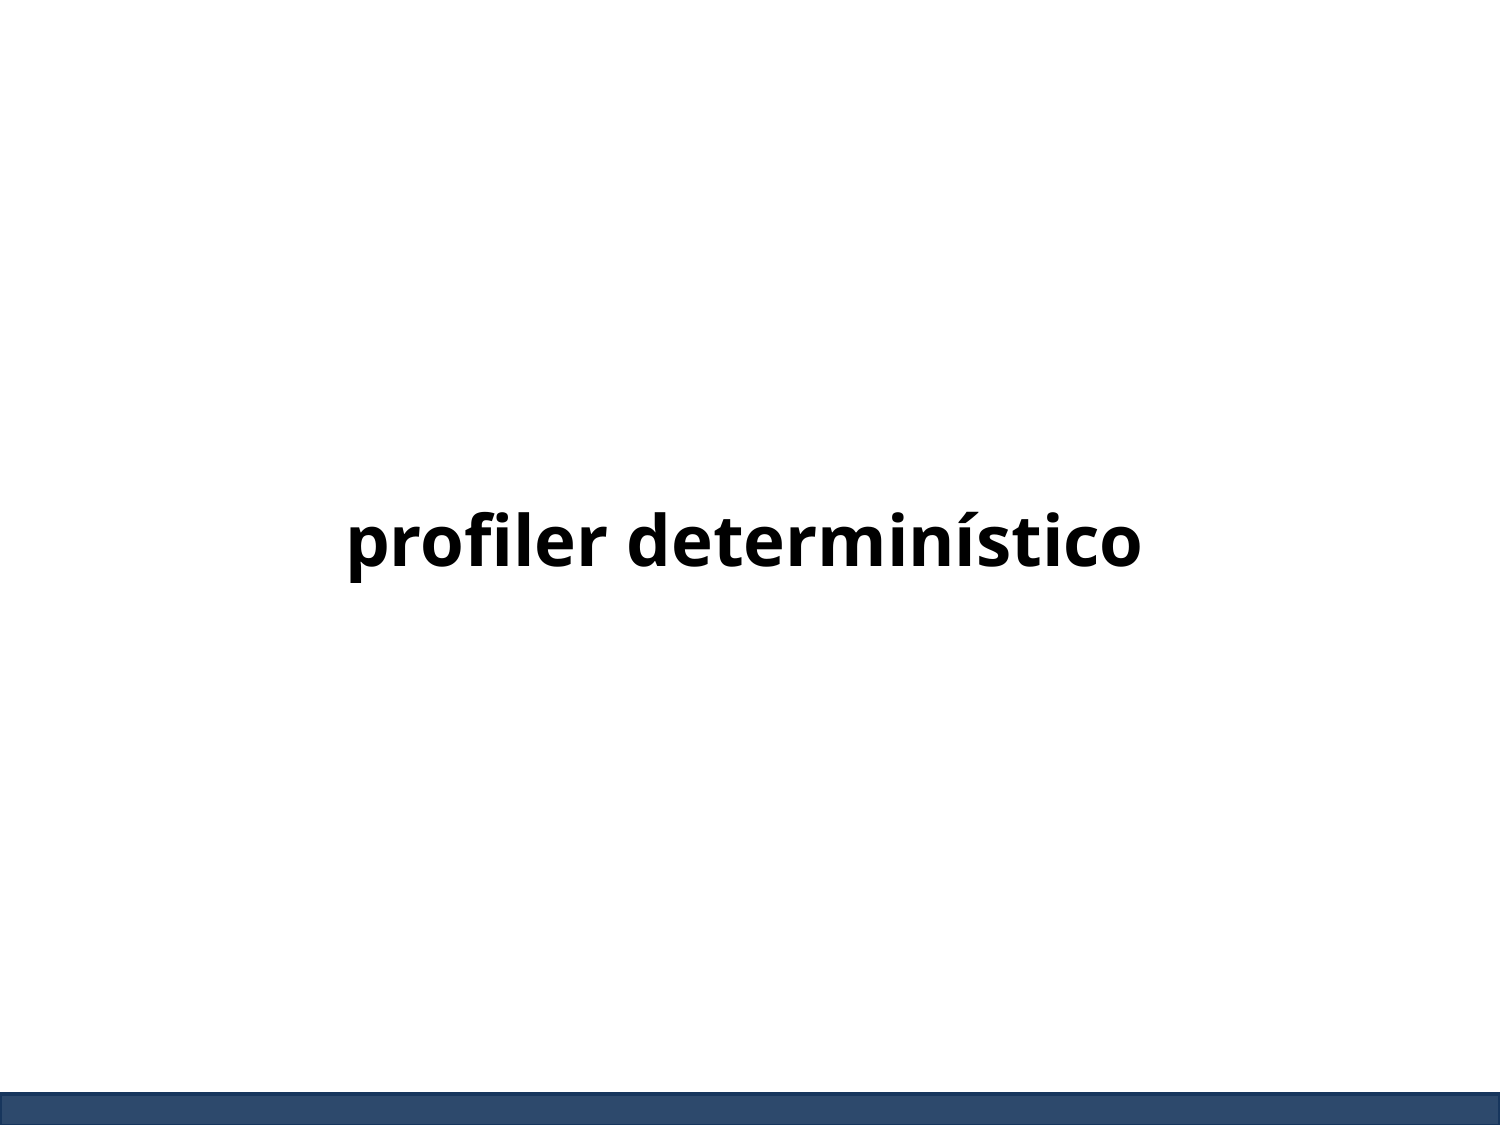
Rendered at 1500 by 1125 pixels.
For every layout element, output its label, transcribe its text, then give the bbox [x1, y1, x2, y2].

text_box profiler determinístico [19, 480, 1470, 577]
